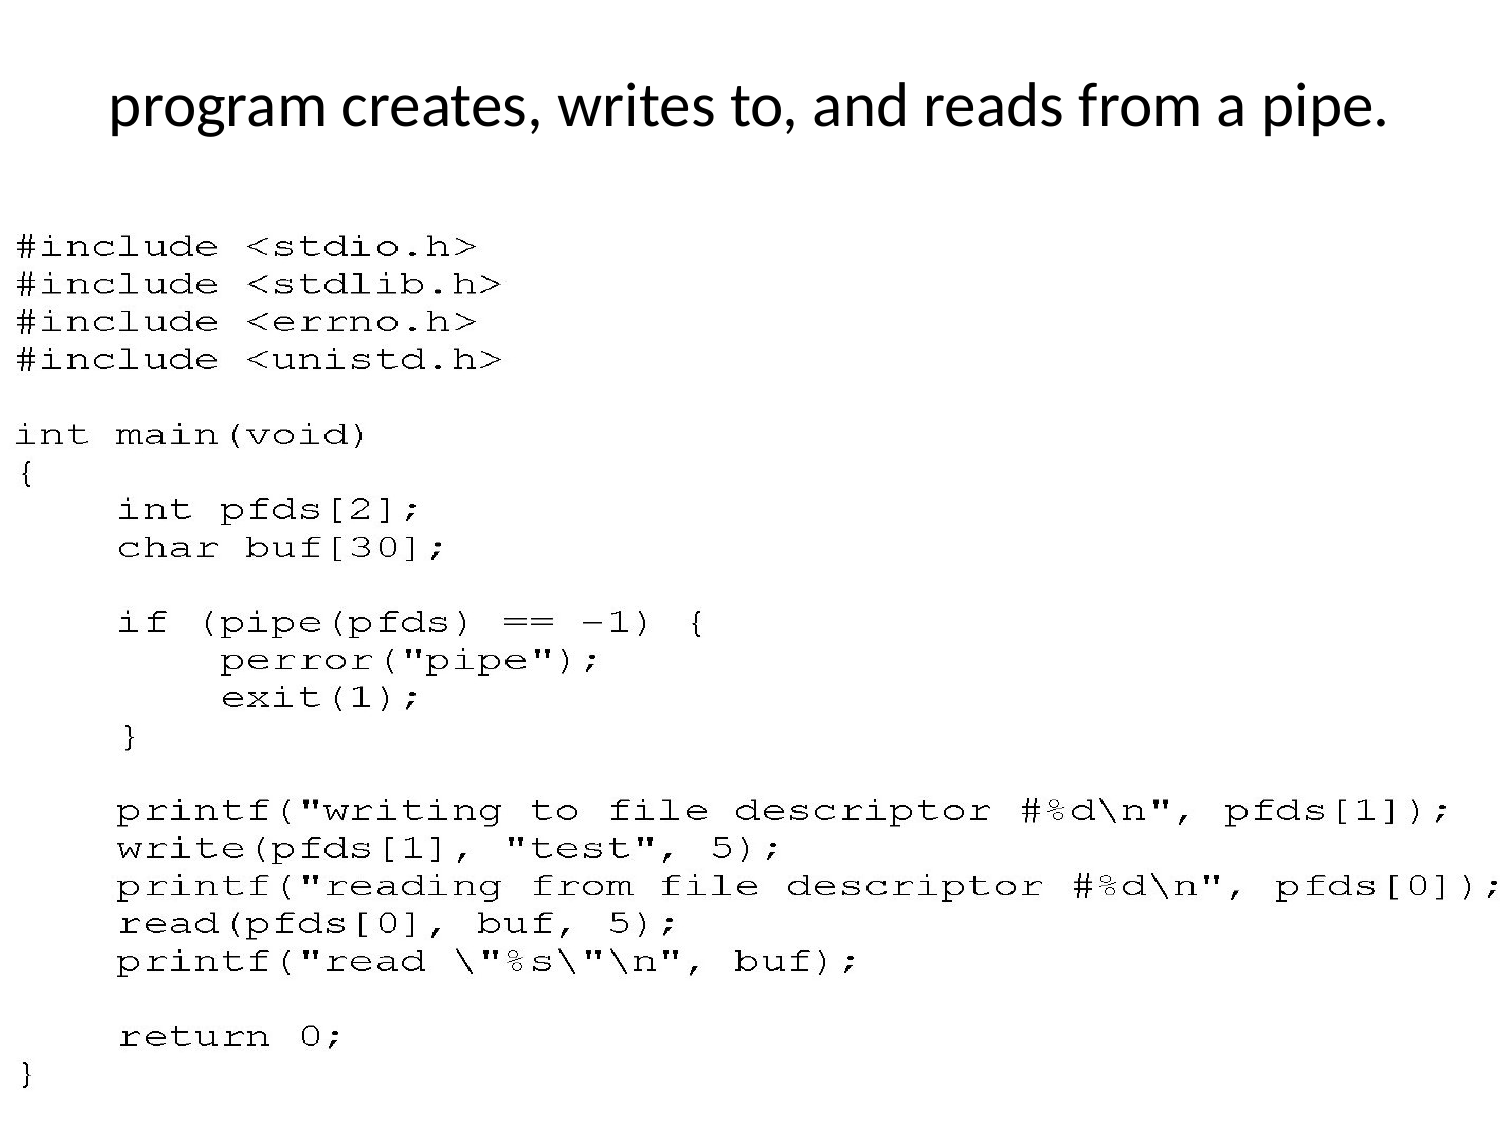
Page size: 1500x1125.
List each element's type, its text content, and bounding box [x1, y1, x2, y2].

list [0, 199, 1500, 1125]
title program creates, writes to, and reads from a pipe. [75, 45, 1425, 198]
